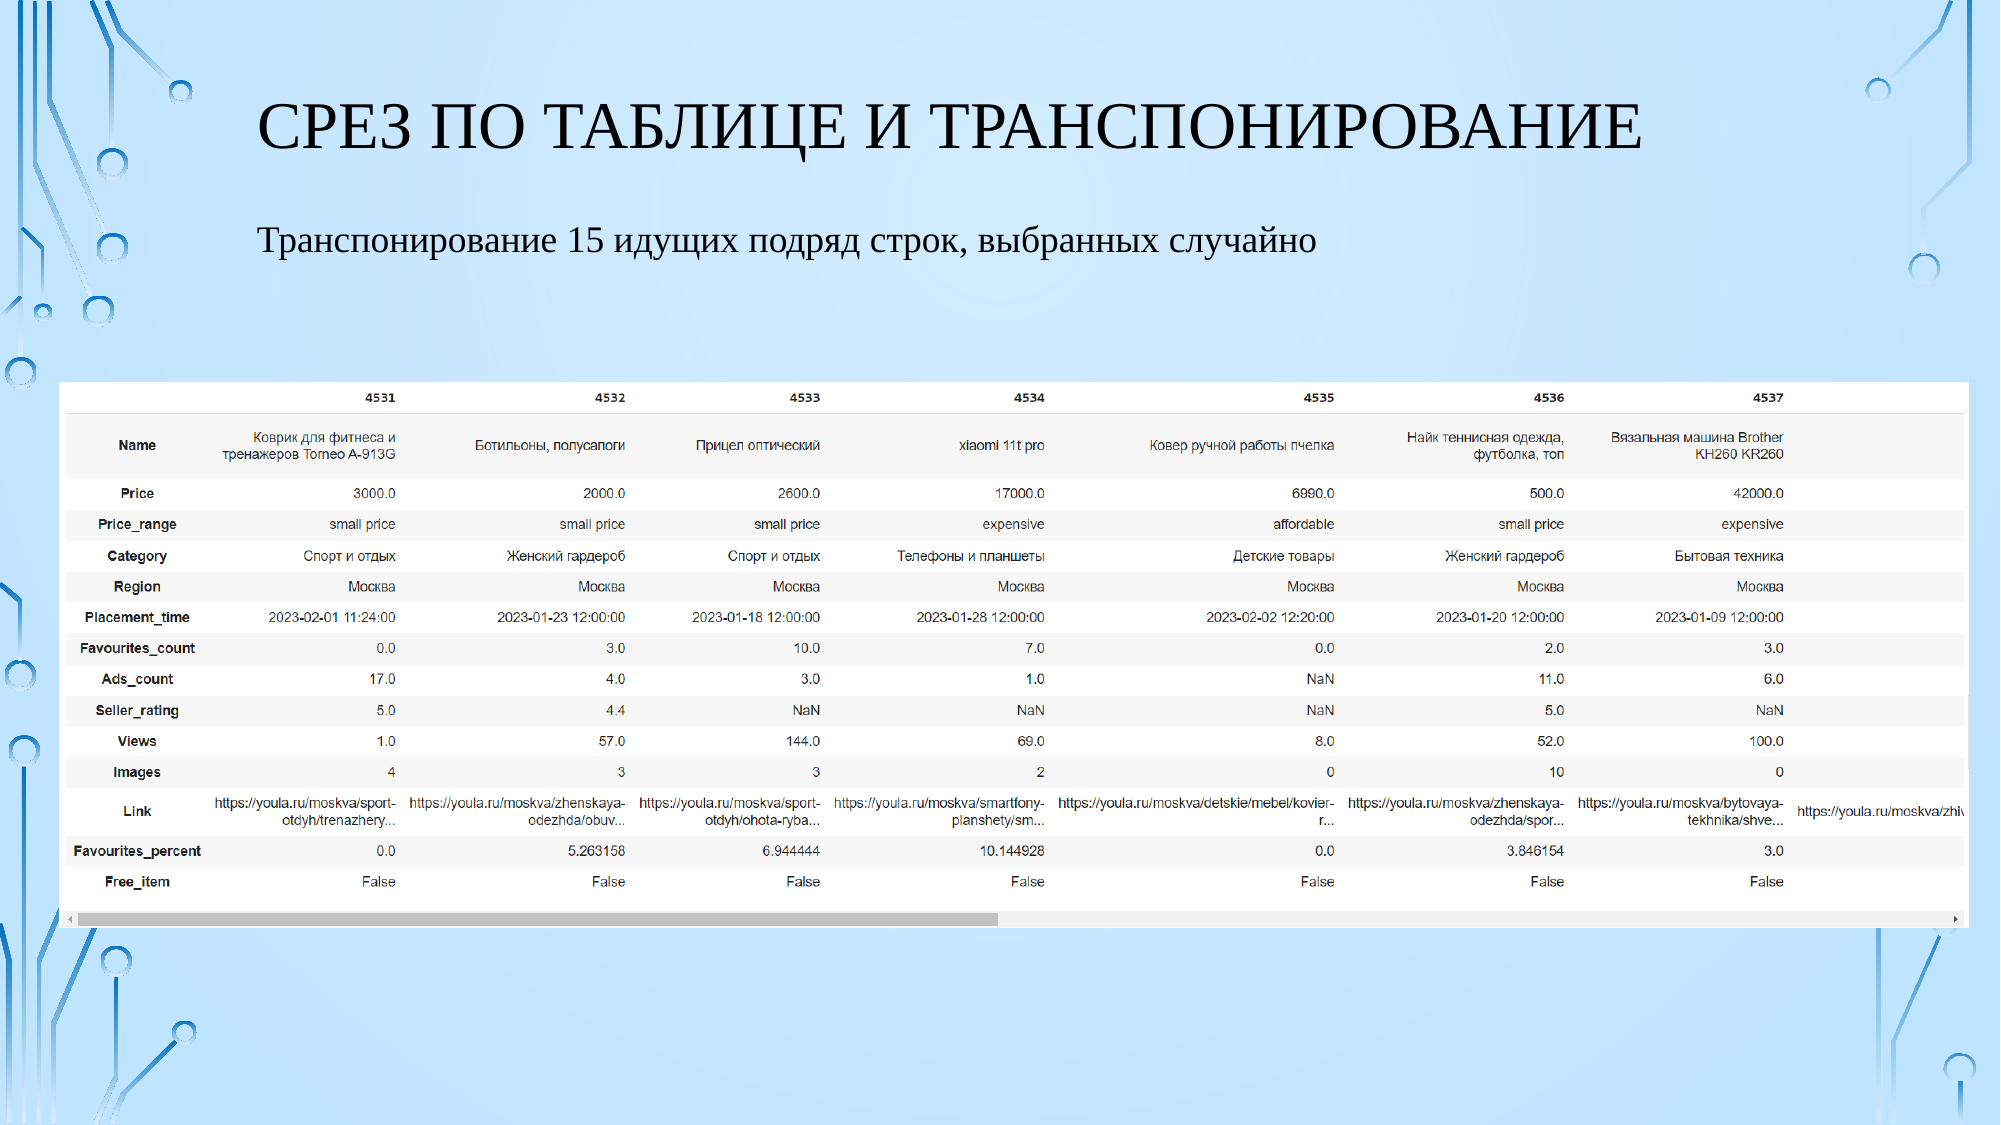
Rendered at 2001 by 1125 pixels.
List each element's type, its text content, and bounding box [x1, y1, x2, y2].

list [58, 381, 1970, 928]
title СРЕЗ ПО ТАБЛИЦЕ И ТРАНСПОНИРОВАНИЕ [242, 39, 1867, 215]
text_box Транспонирование 15 идущих подряд строк, выбранных случайно [242, 207, 1523, 267]
